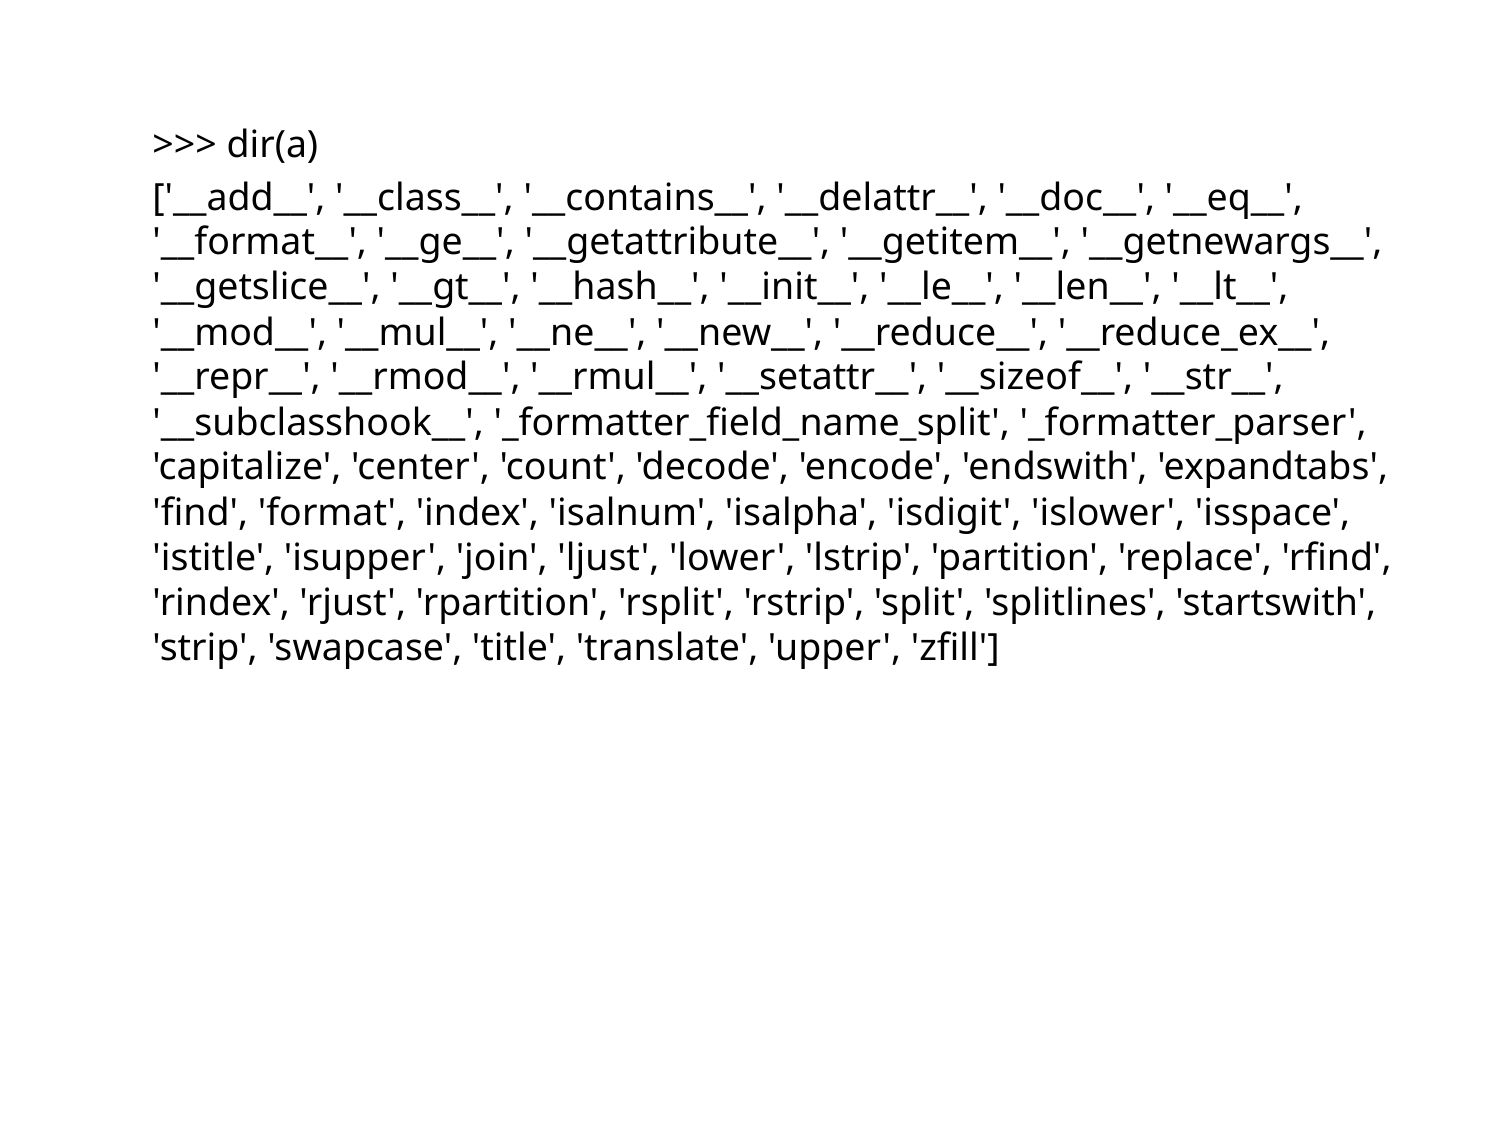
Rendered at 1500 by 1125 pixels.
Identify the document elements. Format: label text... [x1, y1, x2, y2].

list >>> dir(a) ['__add__', '__class__', '__contains__', '__delattr__', '__doc__', '__eq__', '__format__', '__ge__', '__getattribute__', '__getitem__', '__getnewargs__', '__getslice__', '__gt__', '__hash__', '__init__', '__le__', '__len__', '__lt__', '__mod__', '__mul__', '__ne__', '__new__', '__reduce__', '__reduce_ex__', '__repr__', '__rmod__', '__rmul__', '__setattr__', '__sizeof__', '__str__', '__subclasshook__', '_formatter_field_name_split', '_formatter_parser', 'capitalize', 'center', 'count', 'decode', 'encode', 'endswith', 'expandtabs', 'find', 'format', 'index', 'isalnum', 'isalpha', 'isdigit', 'islower', 'isspace', 'istitle', 'isupper', 'join', 'ljust', 'lower', 'lstrip', 'partition', 'replace', 'rfind', 'rindex', 'rjust', 'rpartition', 'rsplit', 'rstrip', 'split', 'splitlines', 'startswith', 'strip', 'swapcase', 'title', 'translate', 'upper', 'zfill'] [137, 112, 1413, 988]
